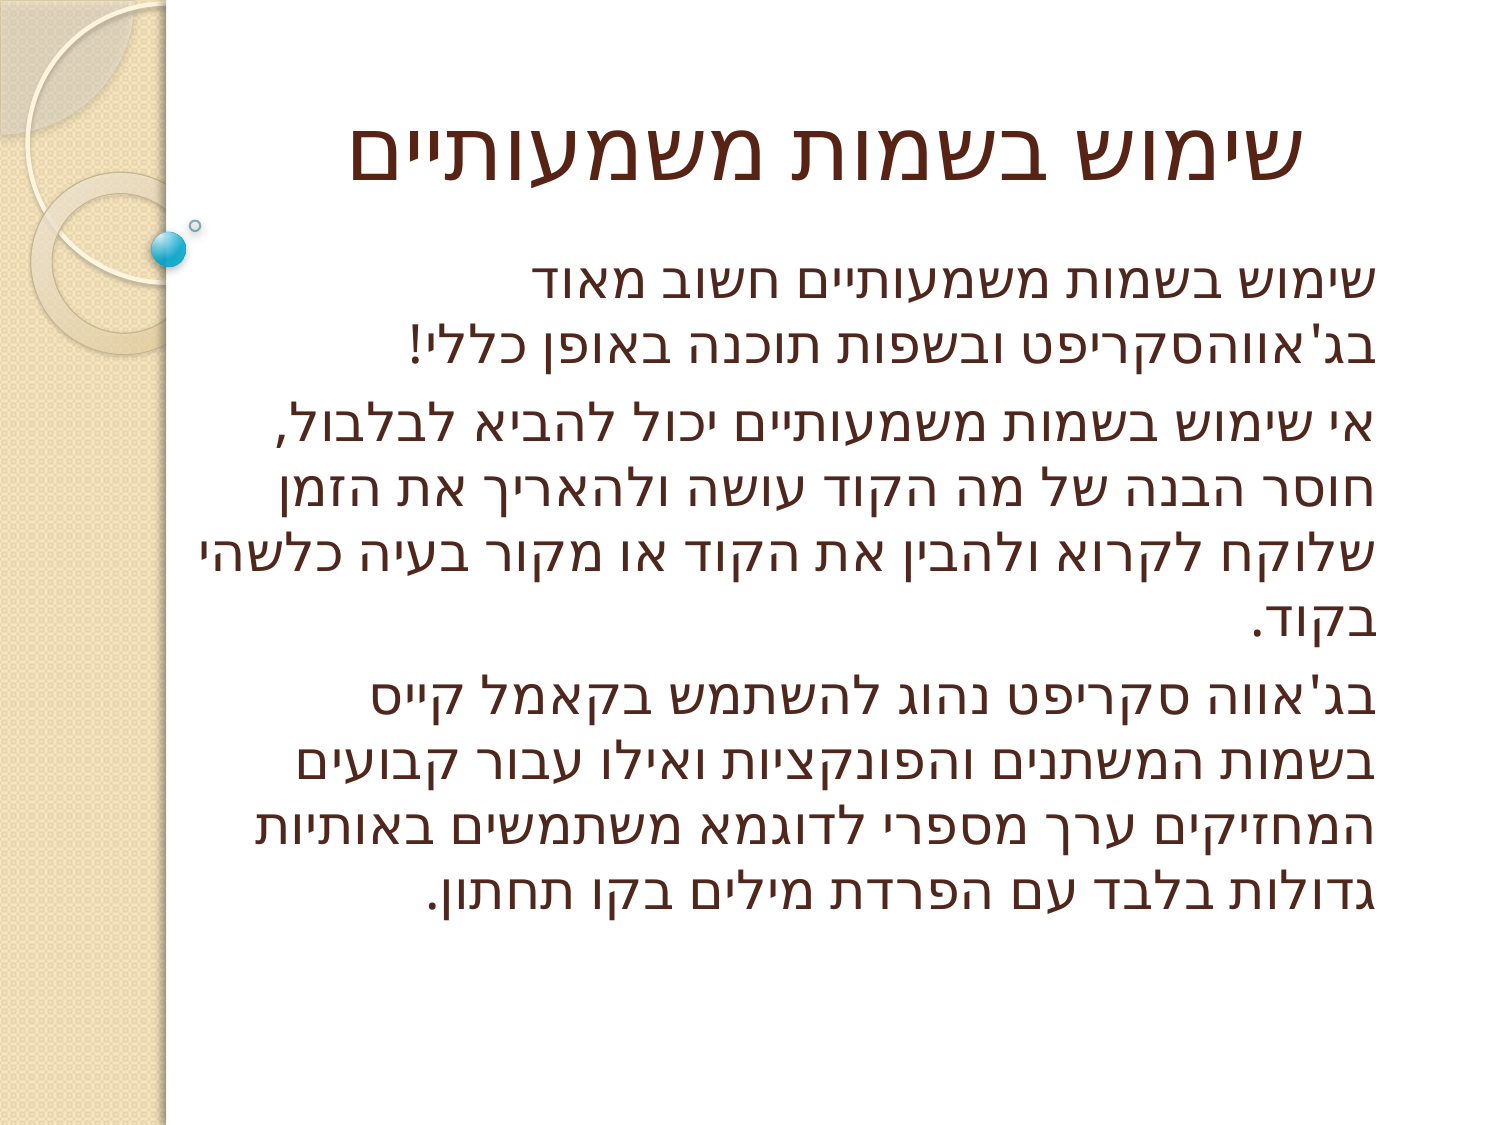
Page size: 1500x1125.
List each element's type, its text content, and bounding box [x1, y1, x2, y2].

title שימוש בשמות משמעותיים [218, 42, 1434, 206]
subtitle שימוש בשמות משמעותיים חשוב מאוד בג'אווהסקריפט ובשפות תוכנה באופן כללי! אי שימוש בשמות משמעותיים יכול להביא לבלבול, חוסר הבנה של מה הקוד עושה ולהאריך את הזמן שלוקח לקרוא ולהבין את הקוד או מקור בעיה כלשהי בקוד. בג'אווה סקריפט נהוג להשתמש בקאמל קייס בשמות המשתנים והפונקציות ואילו עבור קבועים המחזיקים ערך מספרי לדוגמא משתמשים באותיות גדולות בלבד עם הפרדת מילים בקו תחתון. [183, 244, 1398, 953]
